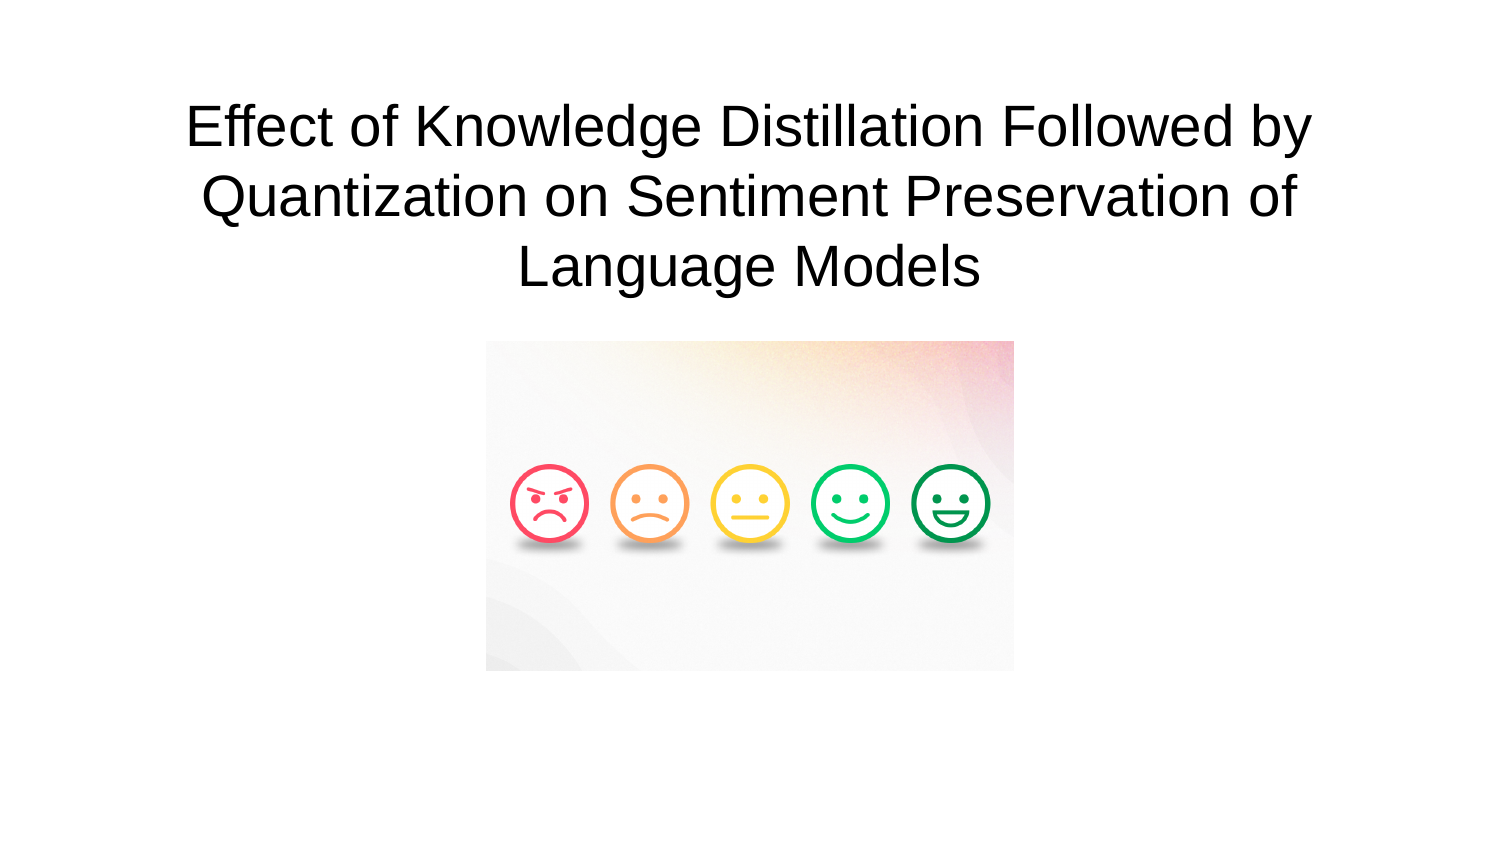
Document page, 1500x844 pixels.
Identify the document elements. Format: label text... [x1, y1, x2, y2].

title Effect of Knowledge Distillation Followed by Quantization on Sentiment Preservation of Language Models [51, 72, 1449, 167]
picture [486, 341, 1014, 672]
